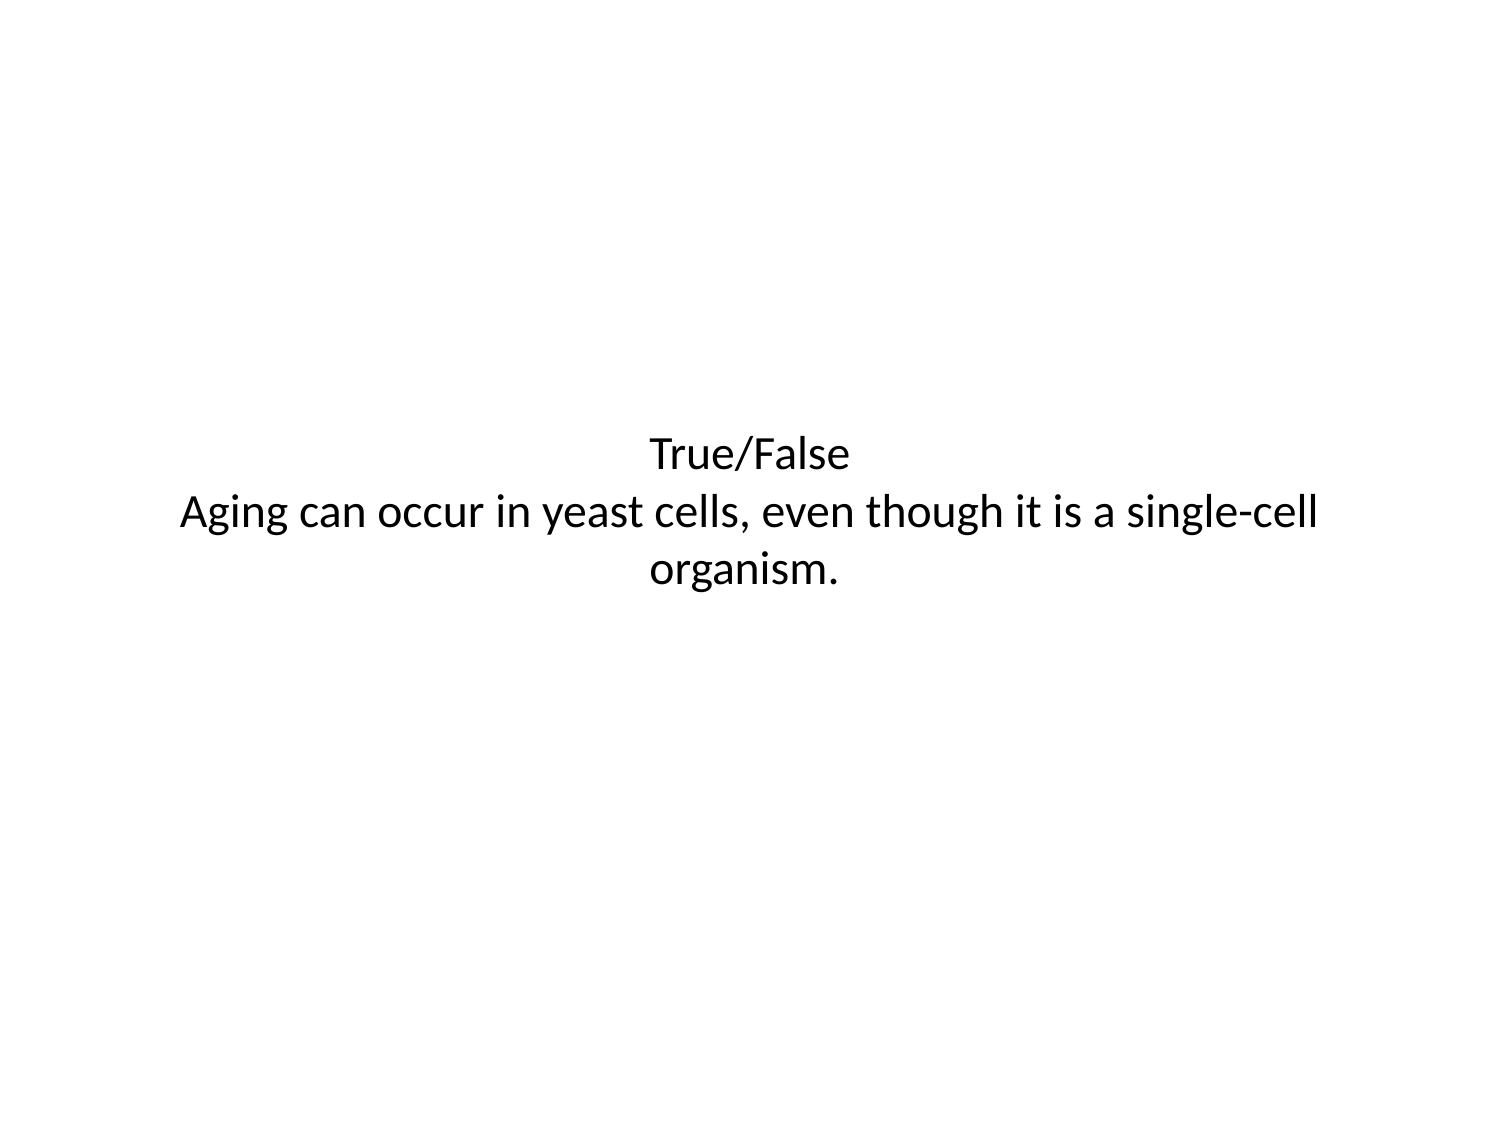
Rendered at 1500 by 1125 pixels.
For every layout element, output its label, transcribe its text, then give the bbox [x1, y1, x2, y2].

title True/False Aging can occur in yeast cells, even though it is a single-cell organism. [75, 414, 1425, 602]
